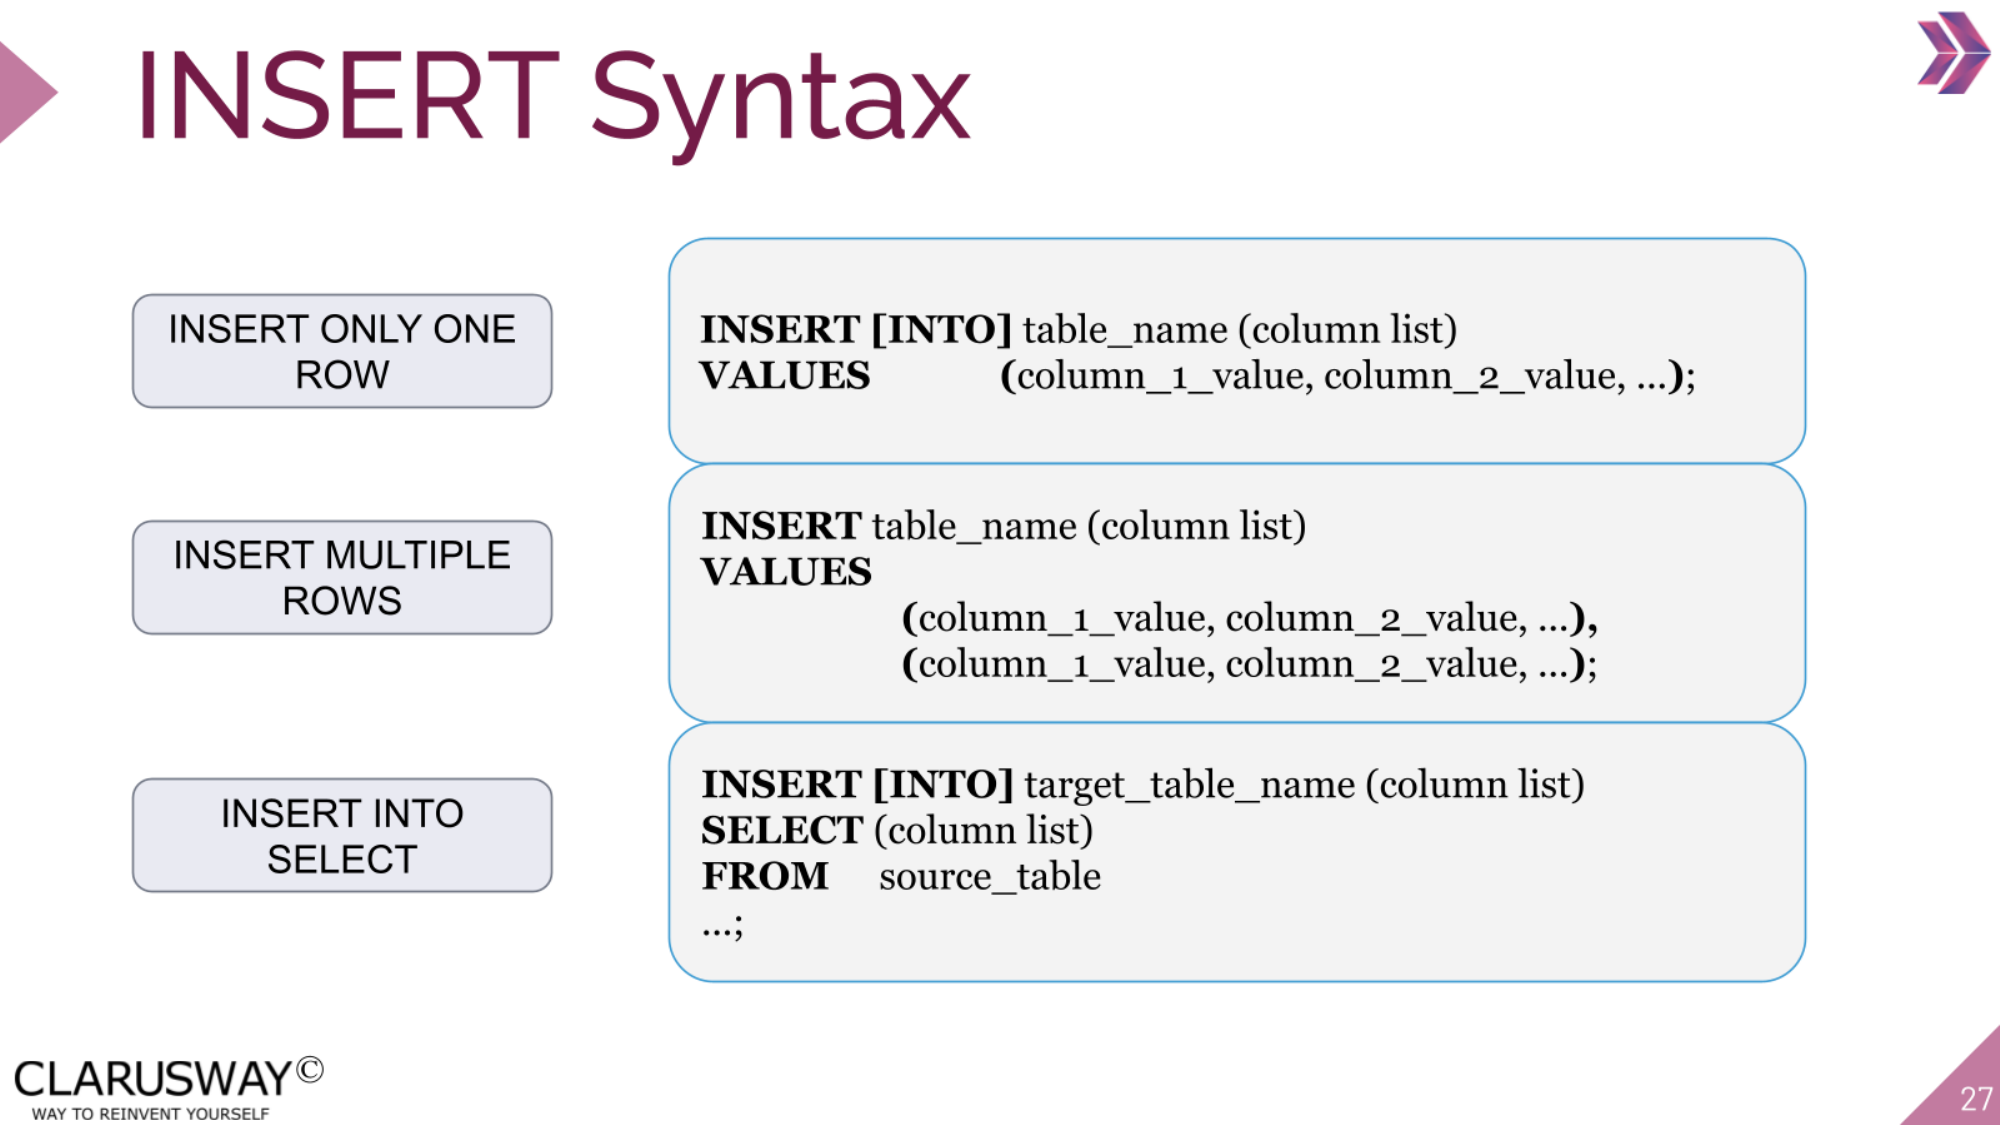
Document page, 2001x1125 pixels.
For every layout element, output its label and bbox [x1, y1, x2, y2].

list [0, 0, 2000, 1125]
